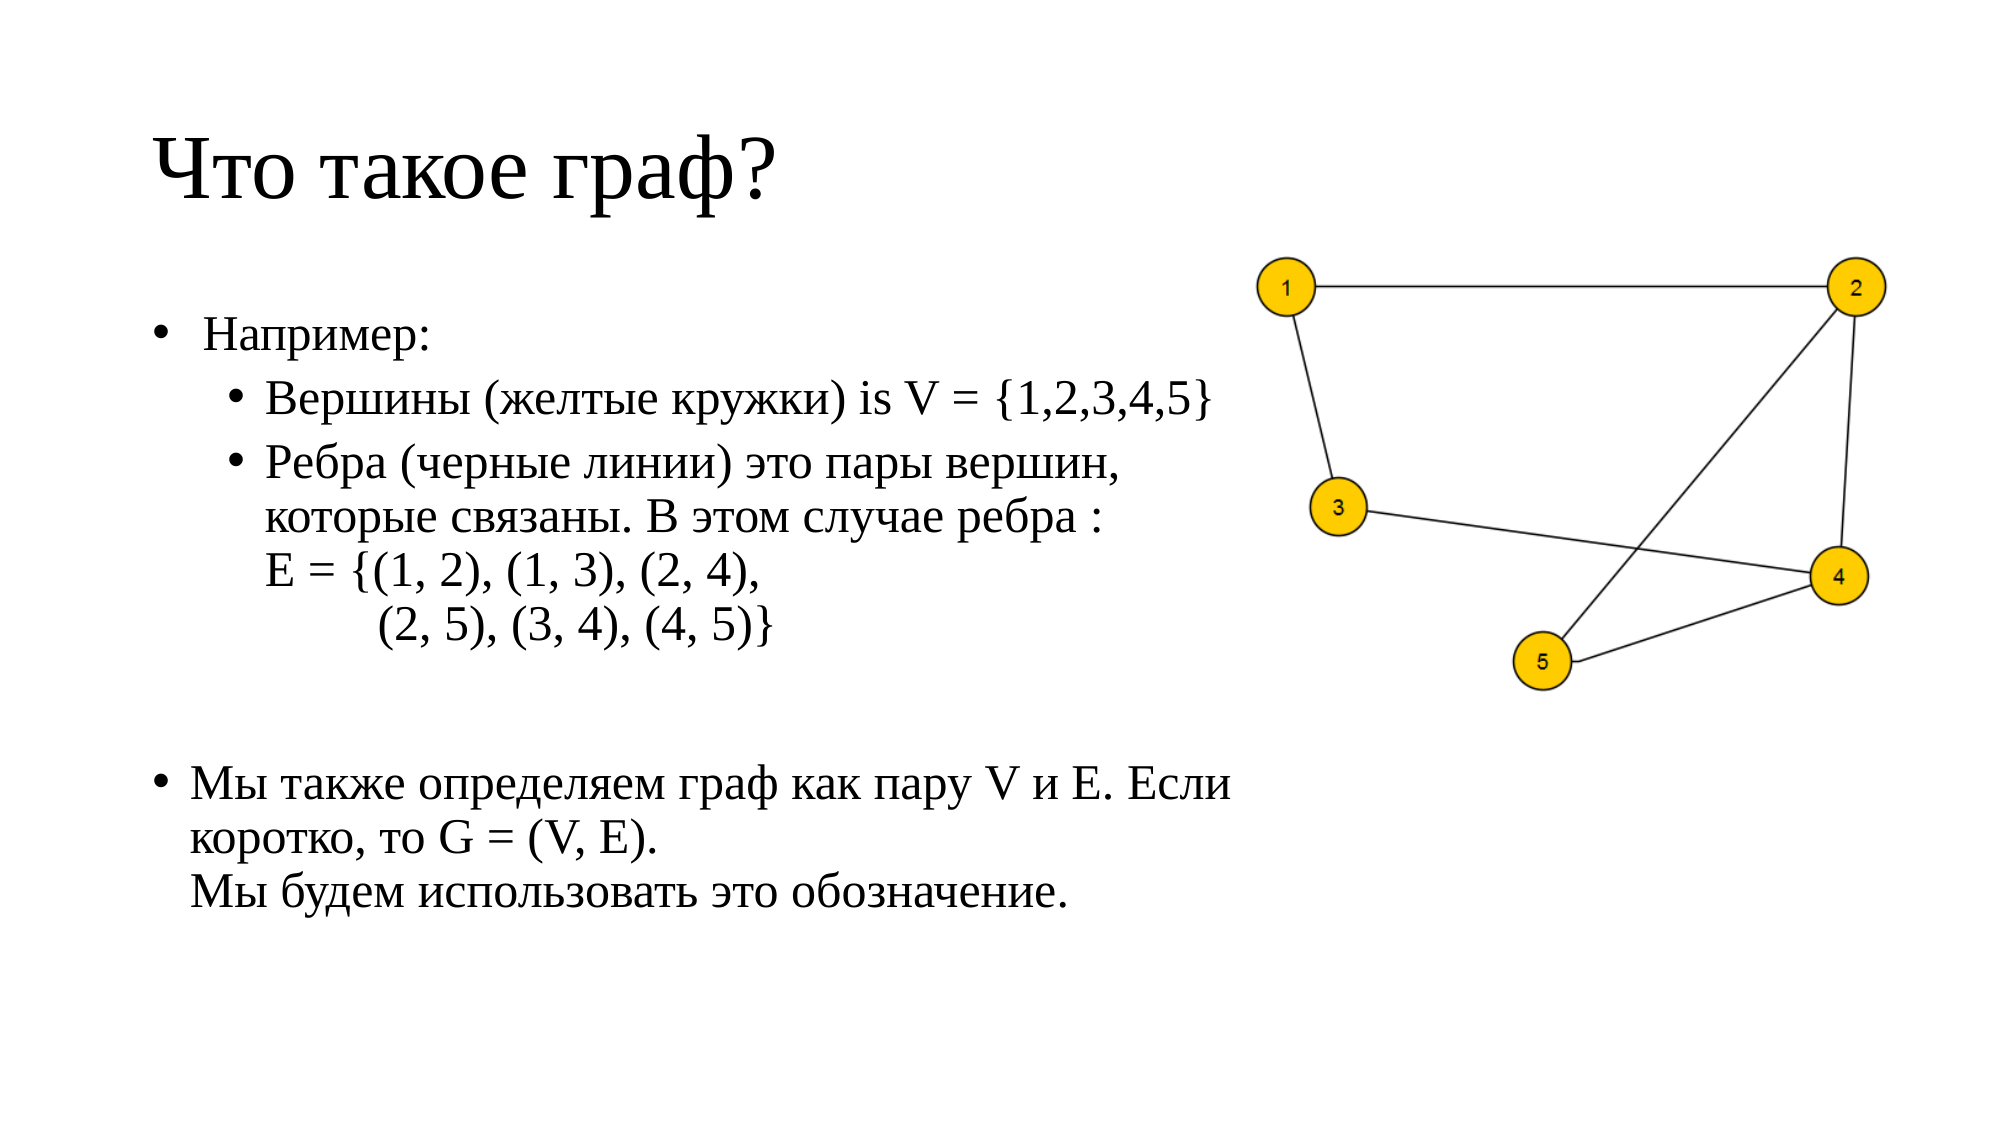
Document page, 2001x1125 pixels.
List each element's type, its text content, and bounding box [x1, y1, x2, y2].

title Что такое граф? [137, 59, 1863, 278]
list Например: Вершины (желтые кружки) is V = {1,2,3,4,5} Ребра (черные линии) это пары вершин, которые связаны. В этом случае ребра : E = {(1, 2), (1, 3), (2, 4), (2, 5), (3, 4), (4, 5)} Мы также определяем граф как пару V и E. Если коротко, то G = (V, E). Мы будем использовать это обозначение. [137, 299, 1265, 1014]
picture [1231, 207, 1975, 719]
